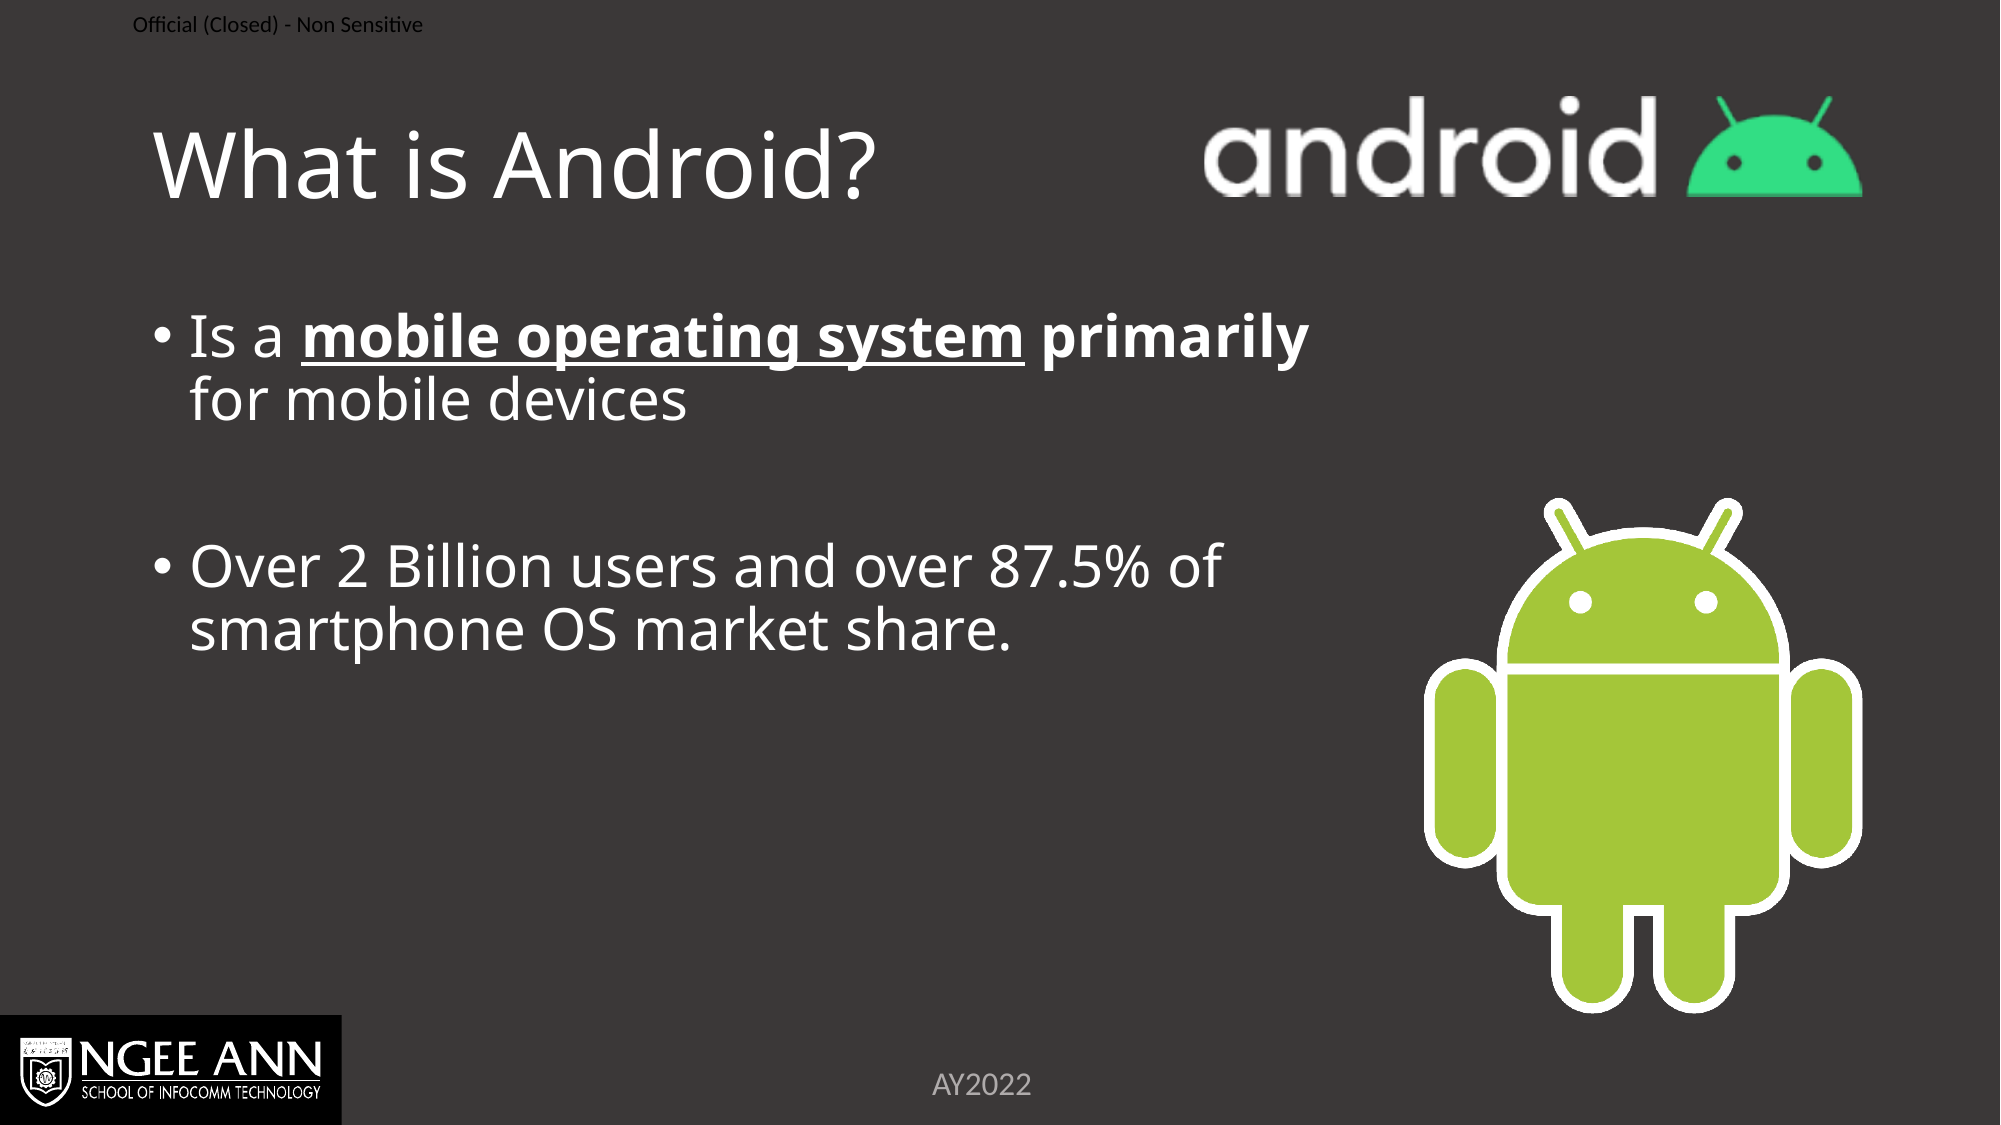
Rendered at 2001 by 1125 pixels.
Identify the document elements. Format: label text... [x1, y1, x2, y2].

list Is a mobile operating system primarily for mobile devices Over 2 Billion users and over 87.5% of smartphone OS market share. [137, 299, 1401, 1014]
picture [1204, 89, 1863, 206]
title What is Android? [137, 59, 1863, 278]
picture [1423, 497, 1863, 1014]
